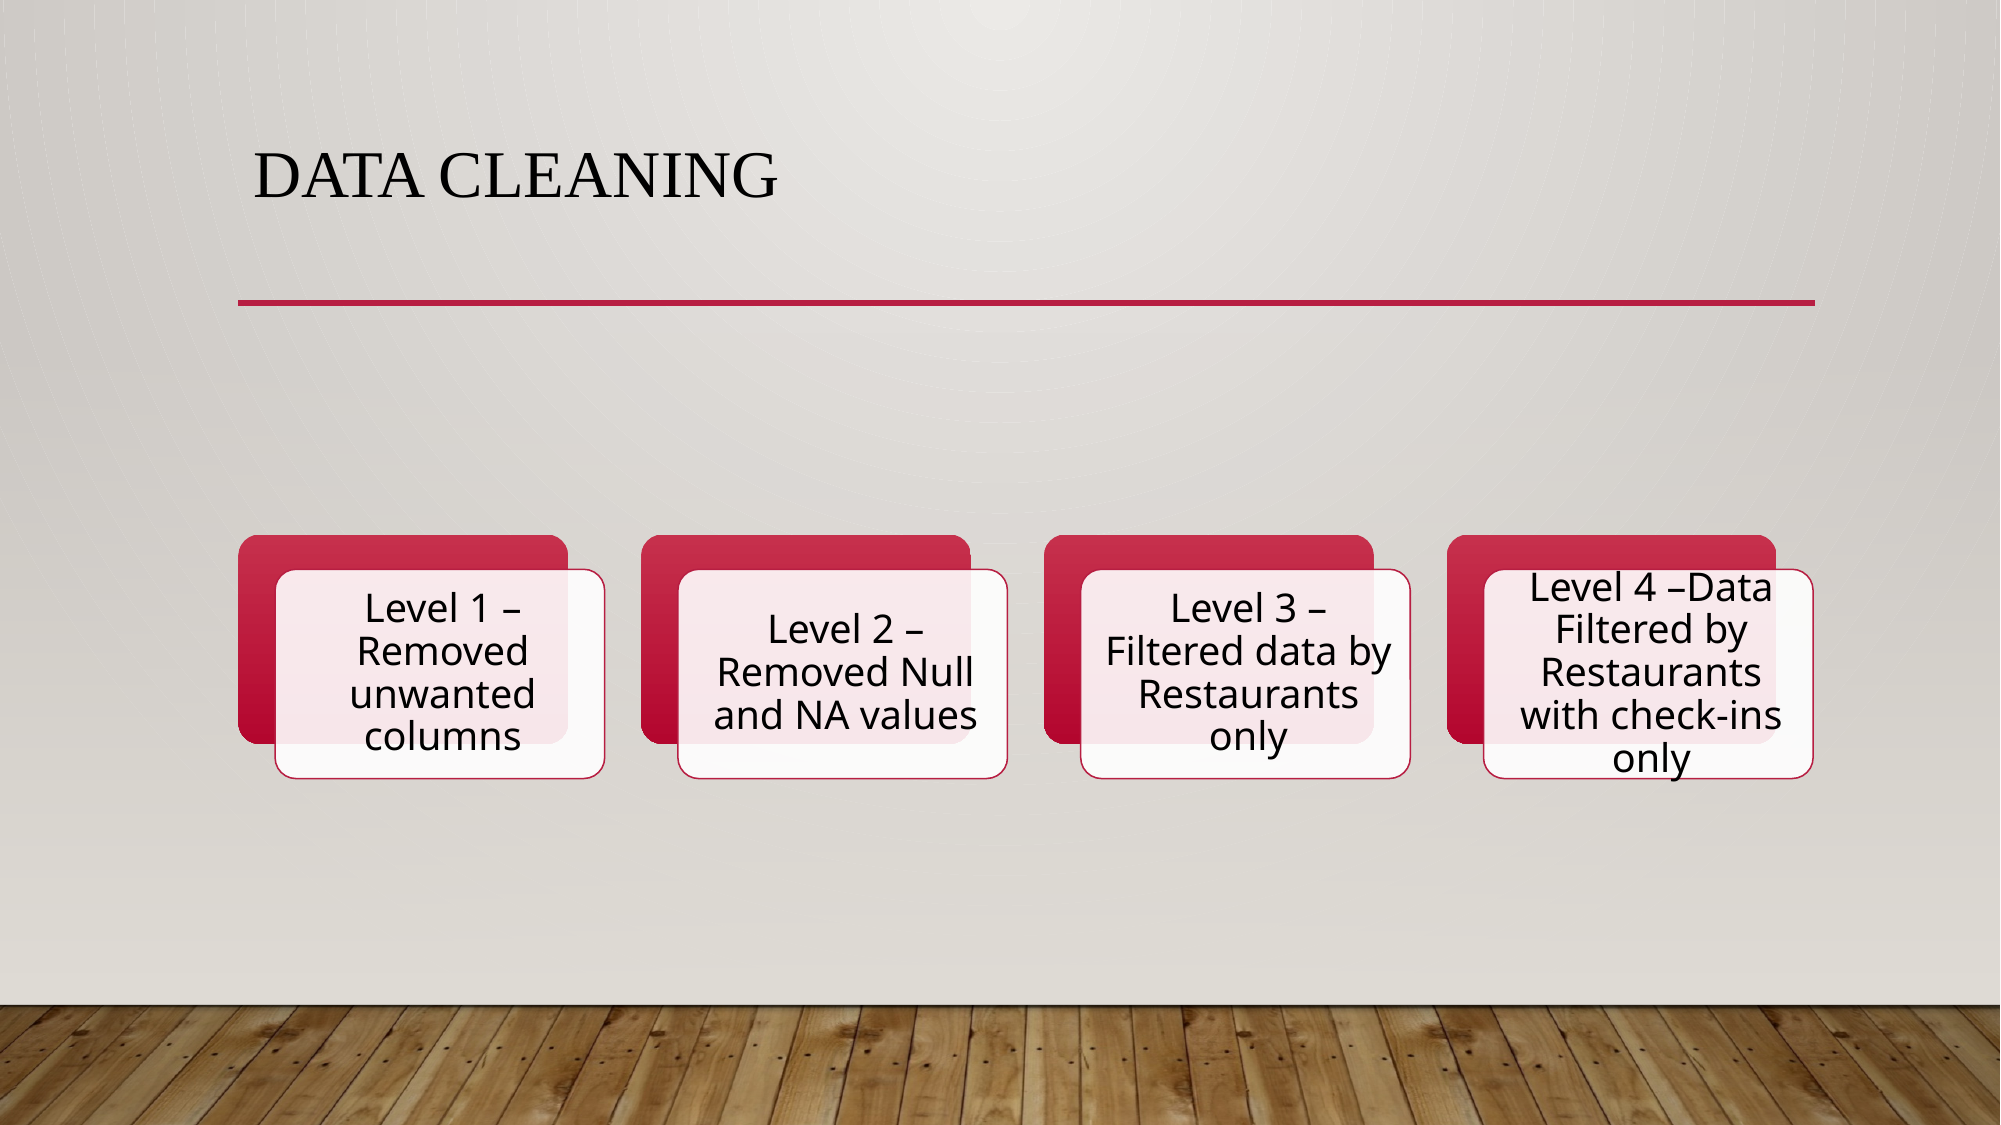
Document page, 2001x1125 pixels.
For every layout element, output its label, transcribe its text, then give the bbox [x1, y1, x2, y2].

title Data Cleaning [238, 131, 1814, 305]
picture [0, 1005, 2000, 1125]
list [237, 383, 1814, 930]
